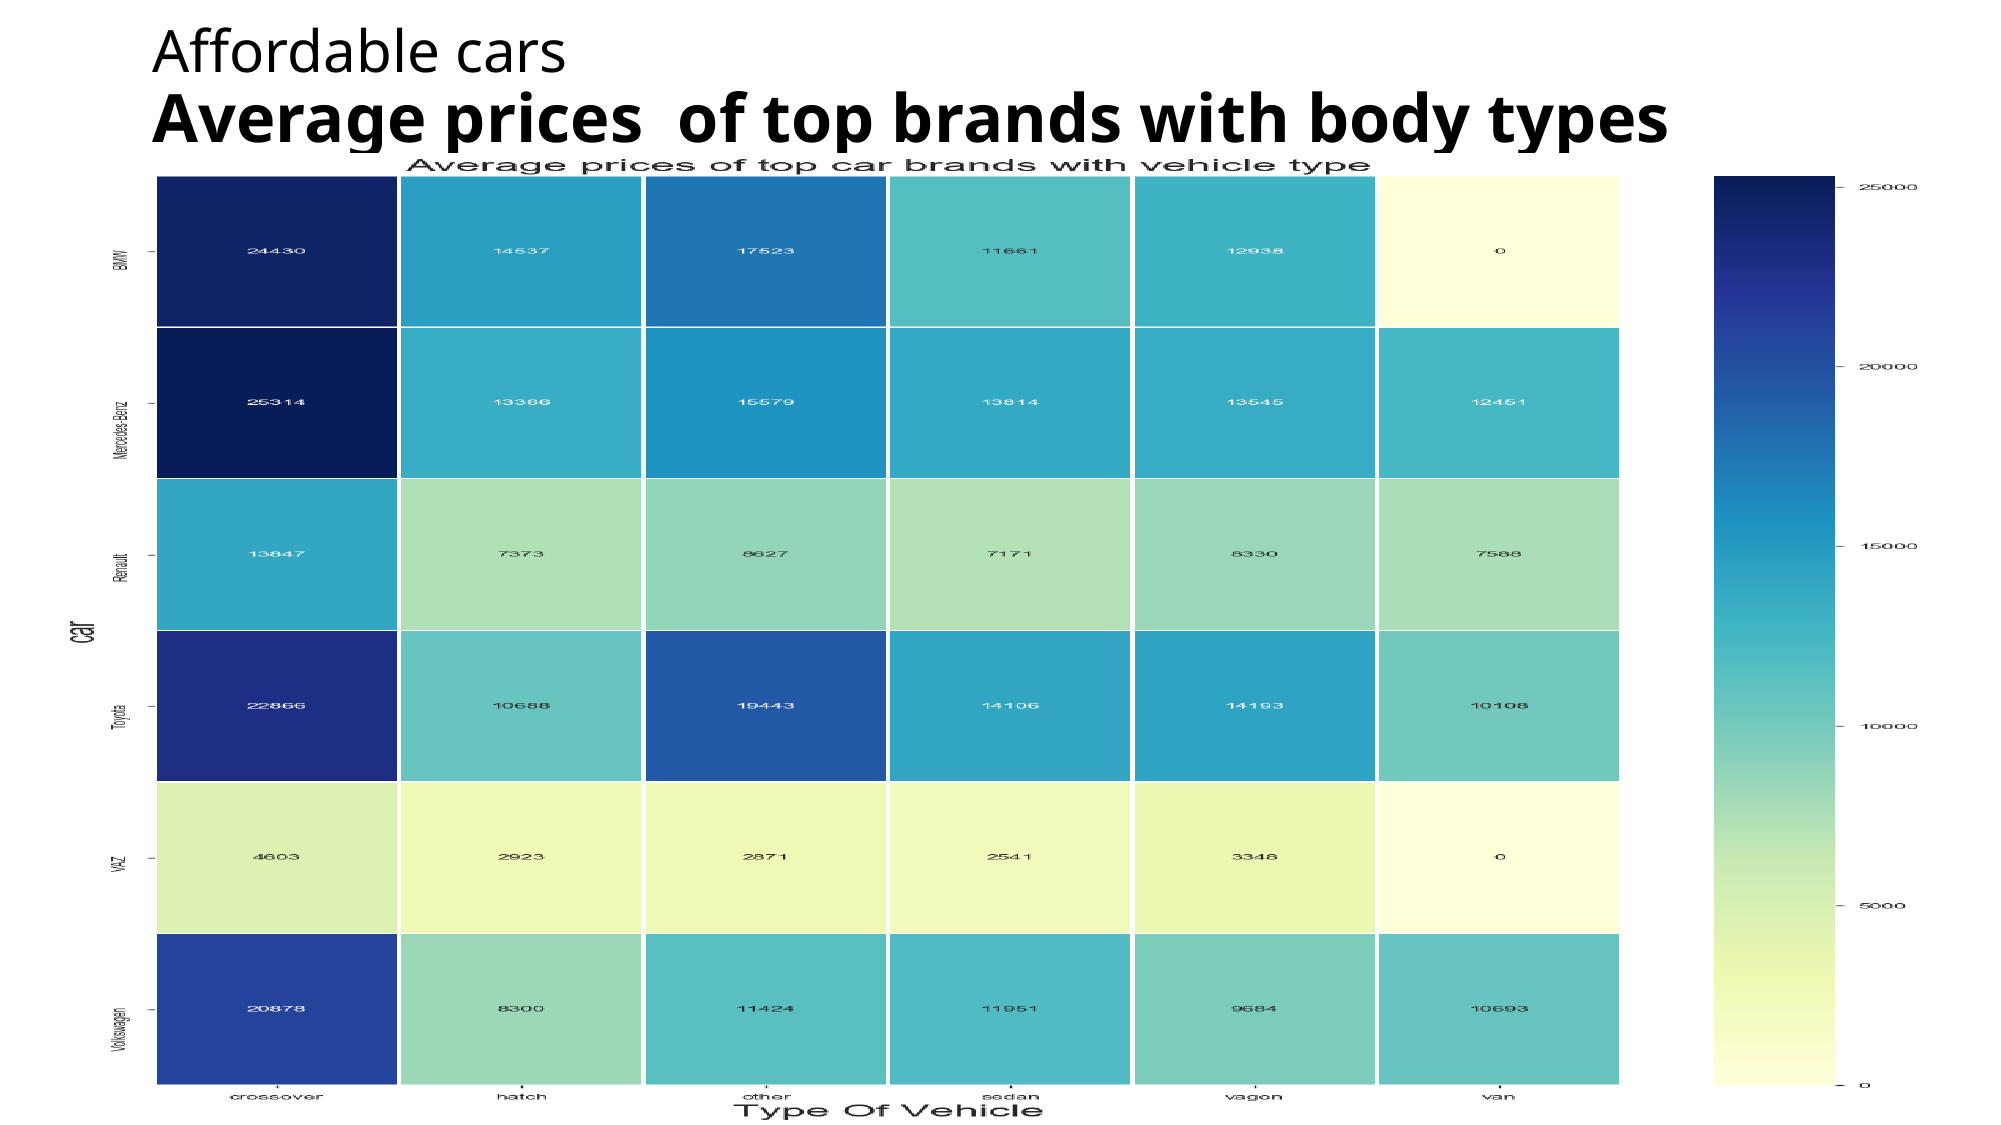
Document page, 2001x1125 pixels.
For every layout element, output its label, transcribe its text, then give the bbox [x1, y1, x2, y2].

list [47, 153, 1935, 1125]
title Affordable cars Average prices of top brands with body types [137, 0, 1863, 153]
